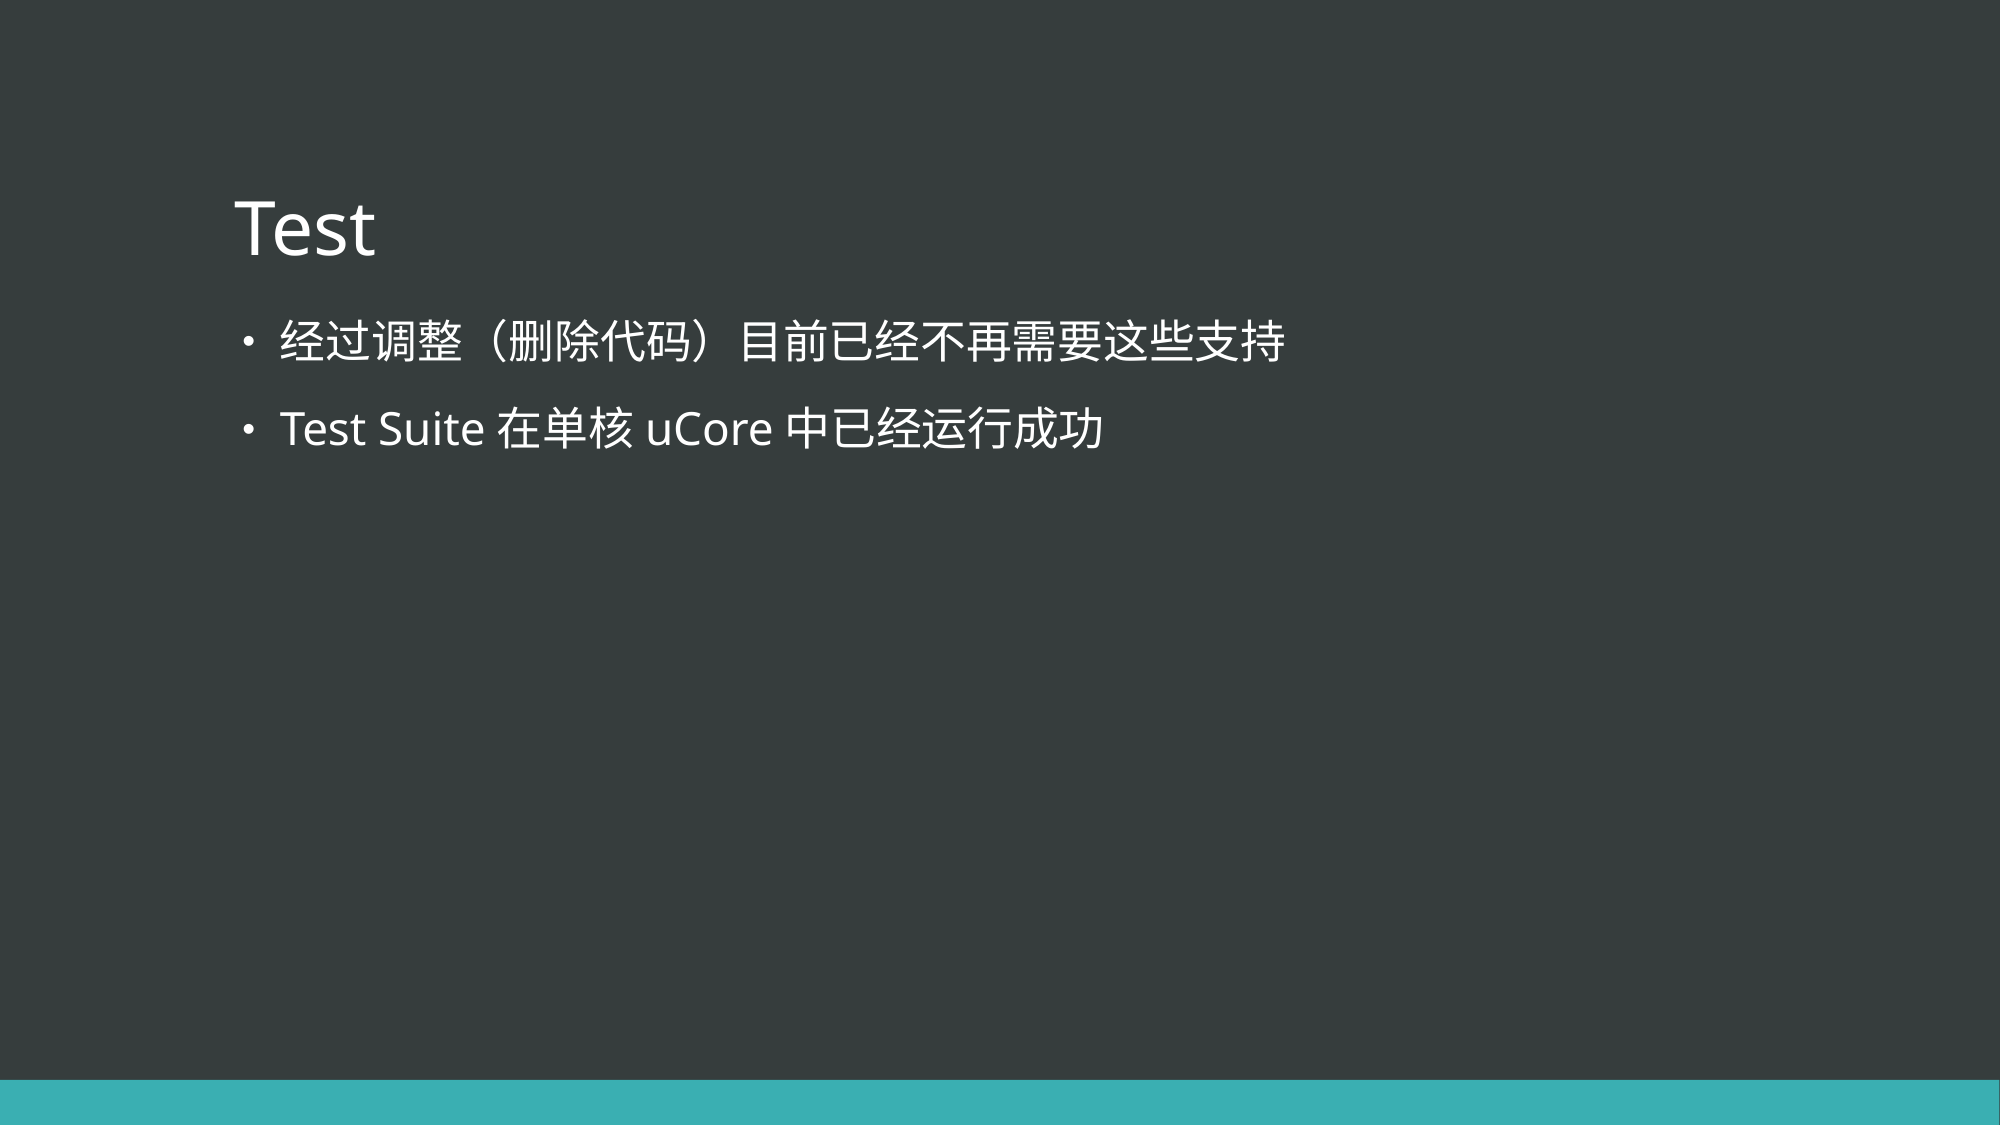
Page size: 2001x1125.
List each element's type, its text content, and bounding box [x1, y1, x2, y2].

title Test [219, 76, 1780, 279]
list 经过调整（删除代码）目前已经不再需要这些支持 Test Suite在单核uCore中已经运行成功 [219, 311, 1780, 990]
